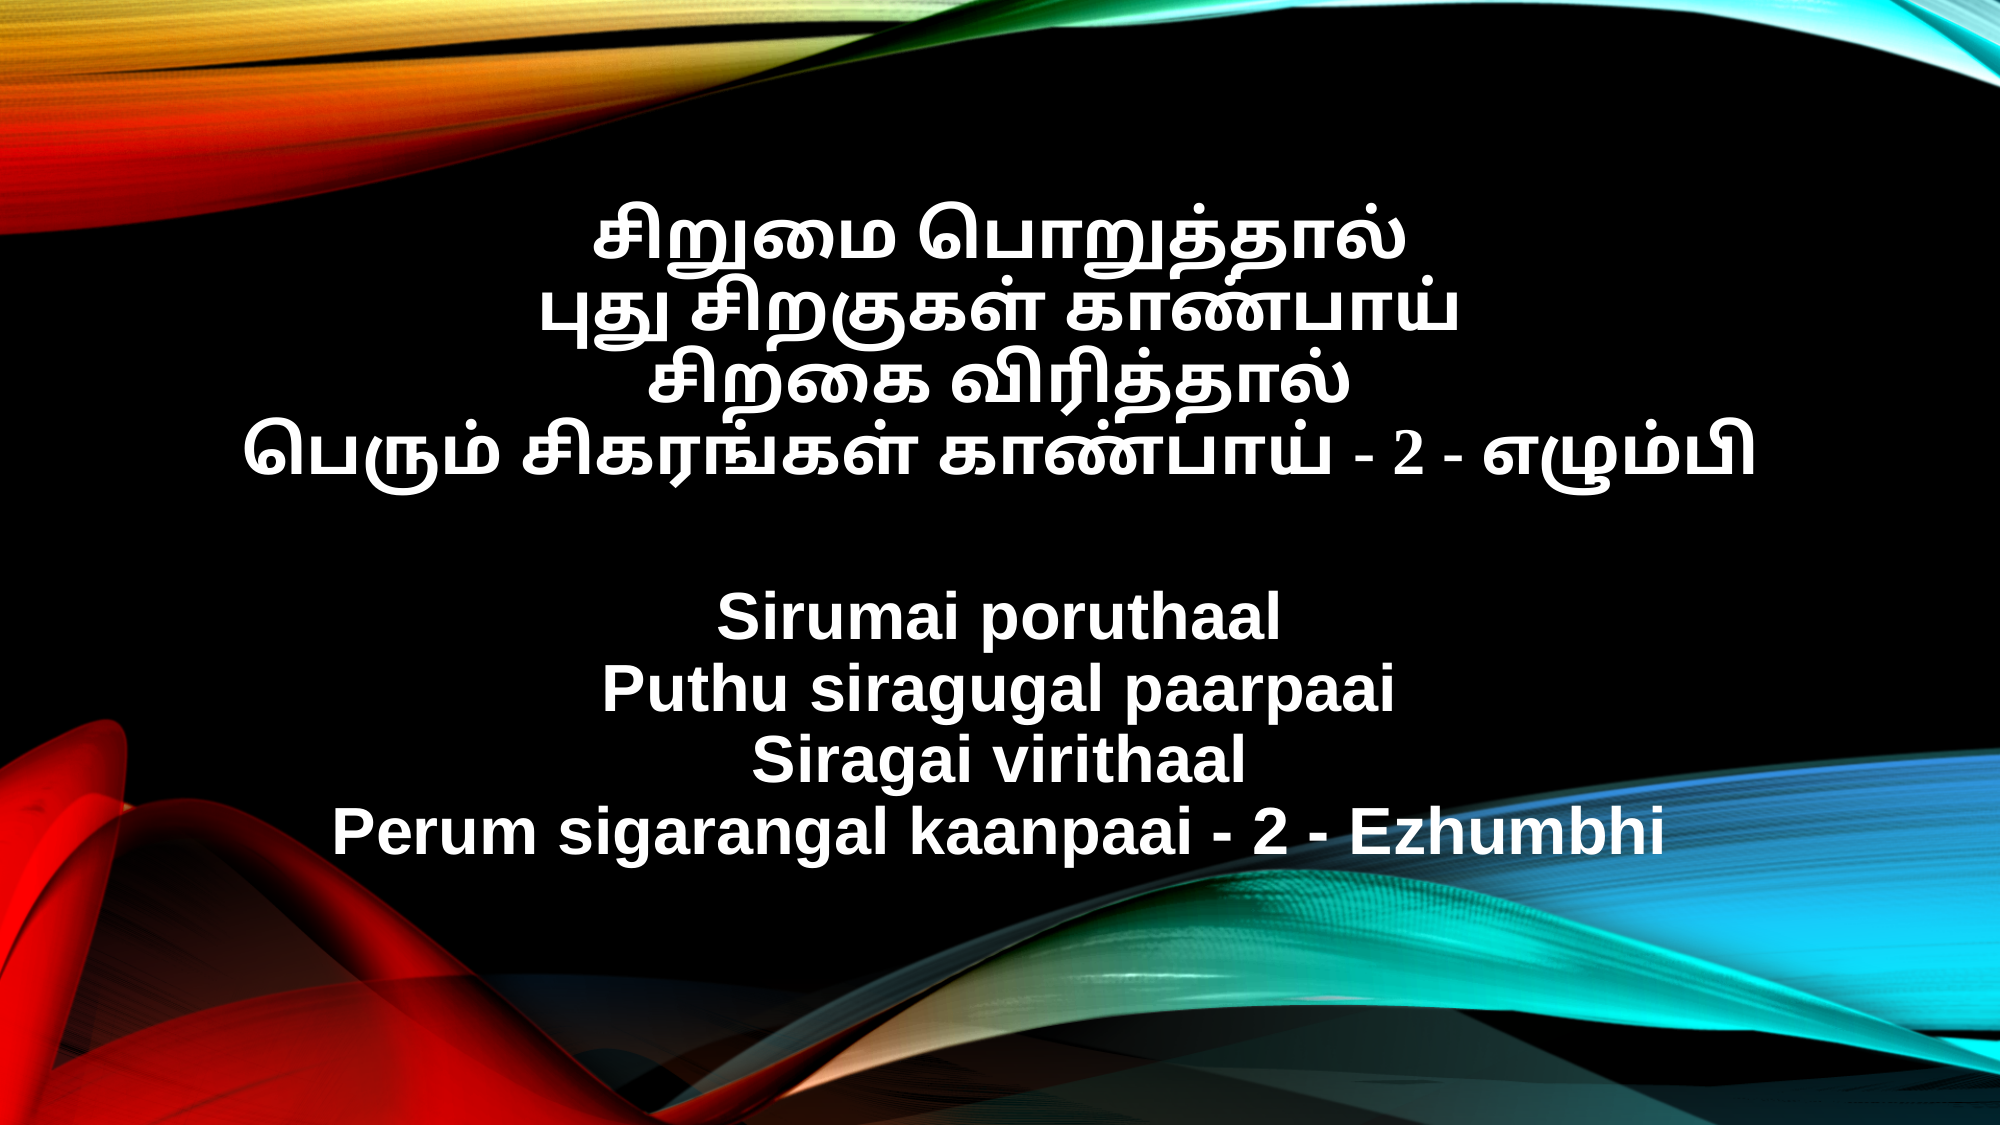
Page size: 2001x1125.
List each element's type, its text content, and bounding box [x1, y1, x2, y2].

subtitle சிறுமை பொறுத்தால் புது சிறகுகள் காண்பாய் சிறகை விரித்தால் பெரும் சிகரங்கள் காண்பாய் - 2 - எழும்பி Sirumai poruthaal Puthu siragugal paarpaai Siragai virithaal Perum sigarangal kaanpaai - 2 - Ezhumbhi [0, 0, 2000, 1125]
